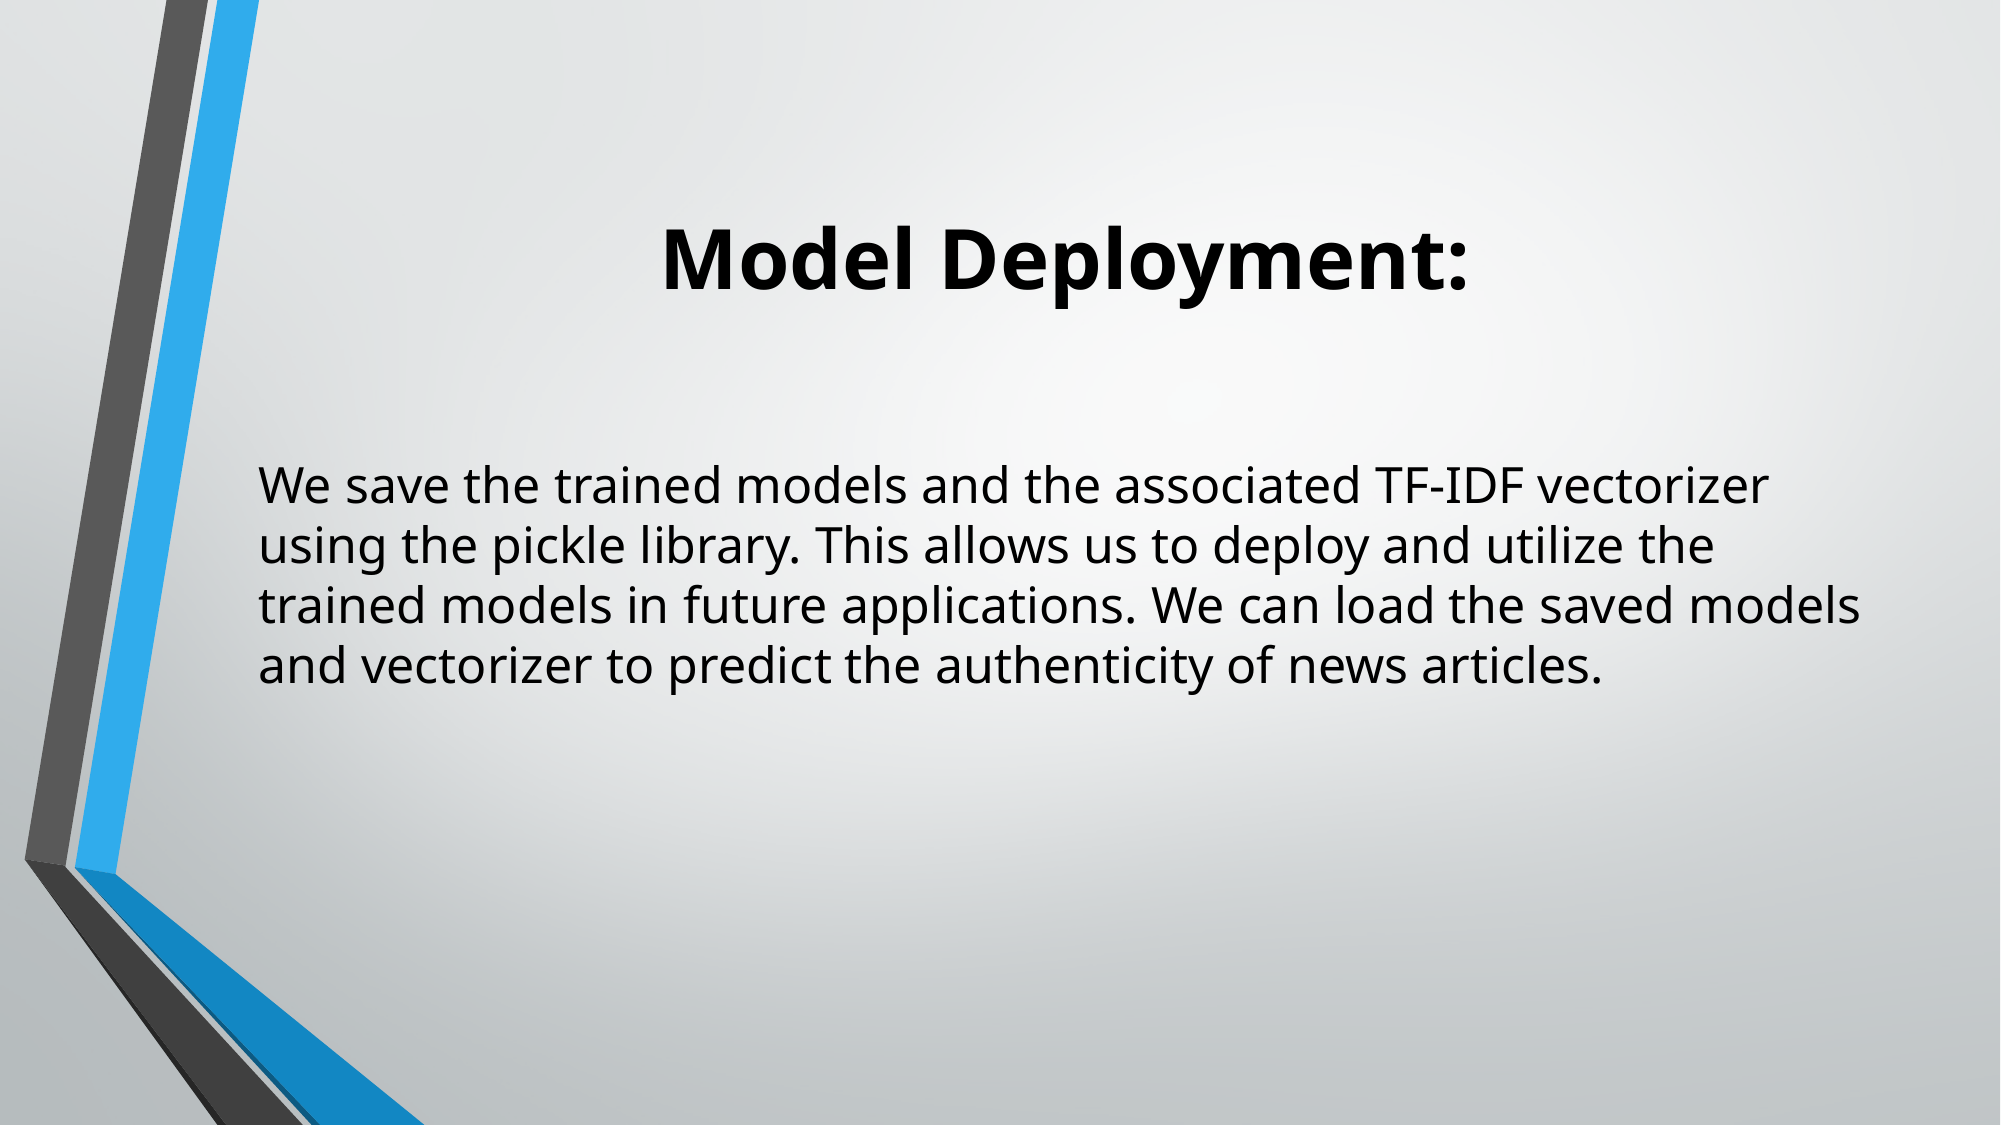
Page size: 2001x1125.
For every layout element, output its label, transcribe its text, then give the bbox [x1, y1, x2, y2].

list We save the trained models and the associated TF-IDF vectorizer using the pickle library. This allows us to deploy and utilize the trained models in future applications. We can load the saved models and vectorizer to predict the authenticity of news articles. [243, 358, 1887, 871]
title Model Deployment: [243, 112, 1887, 358]
